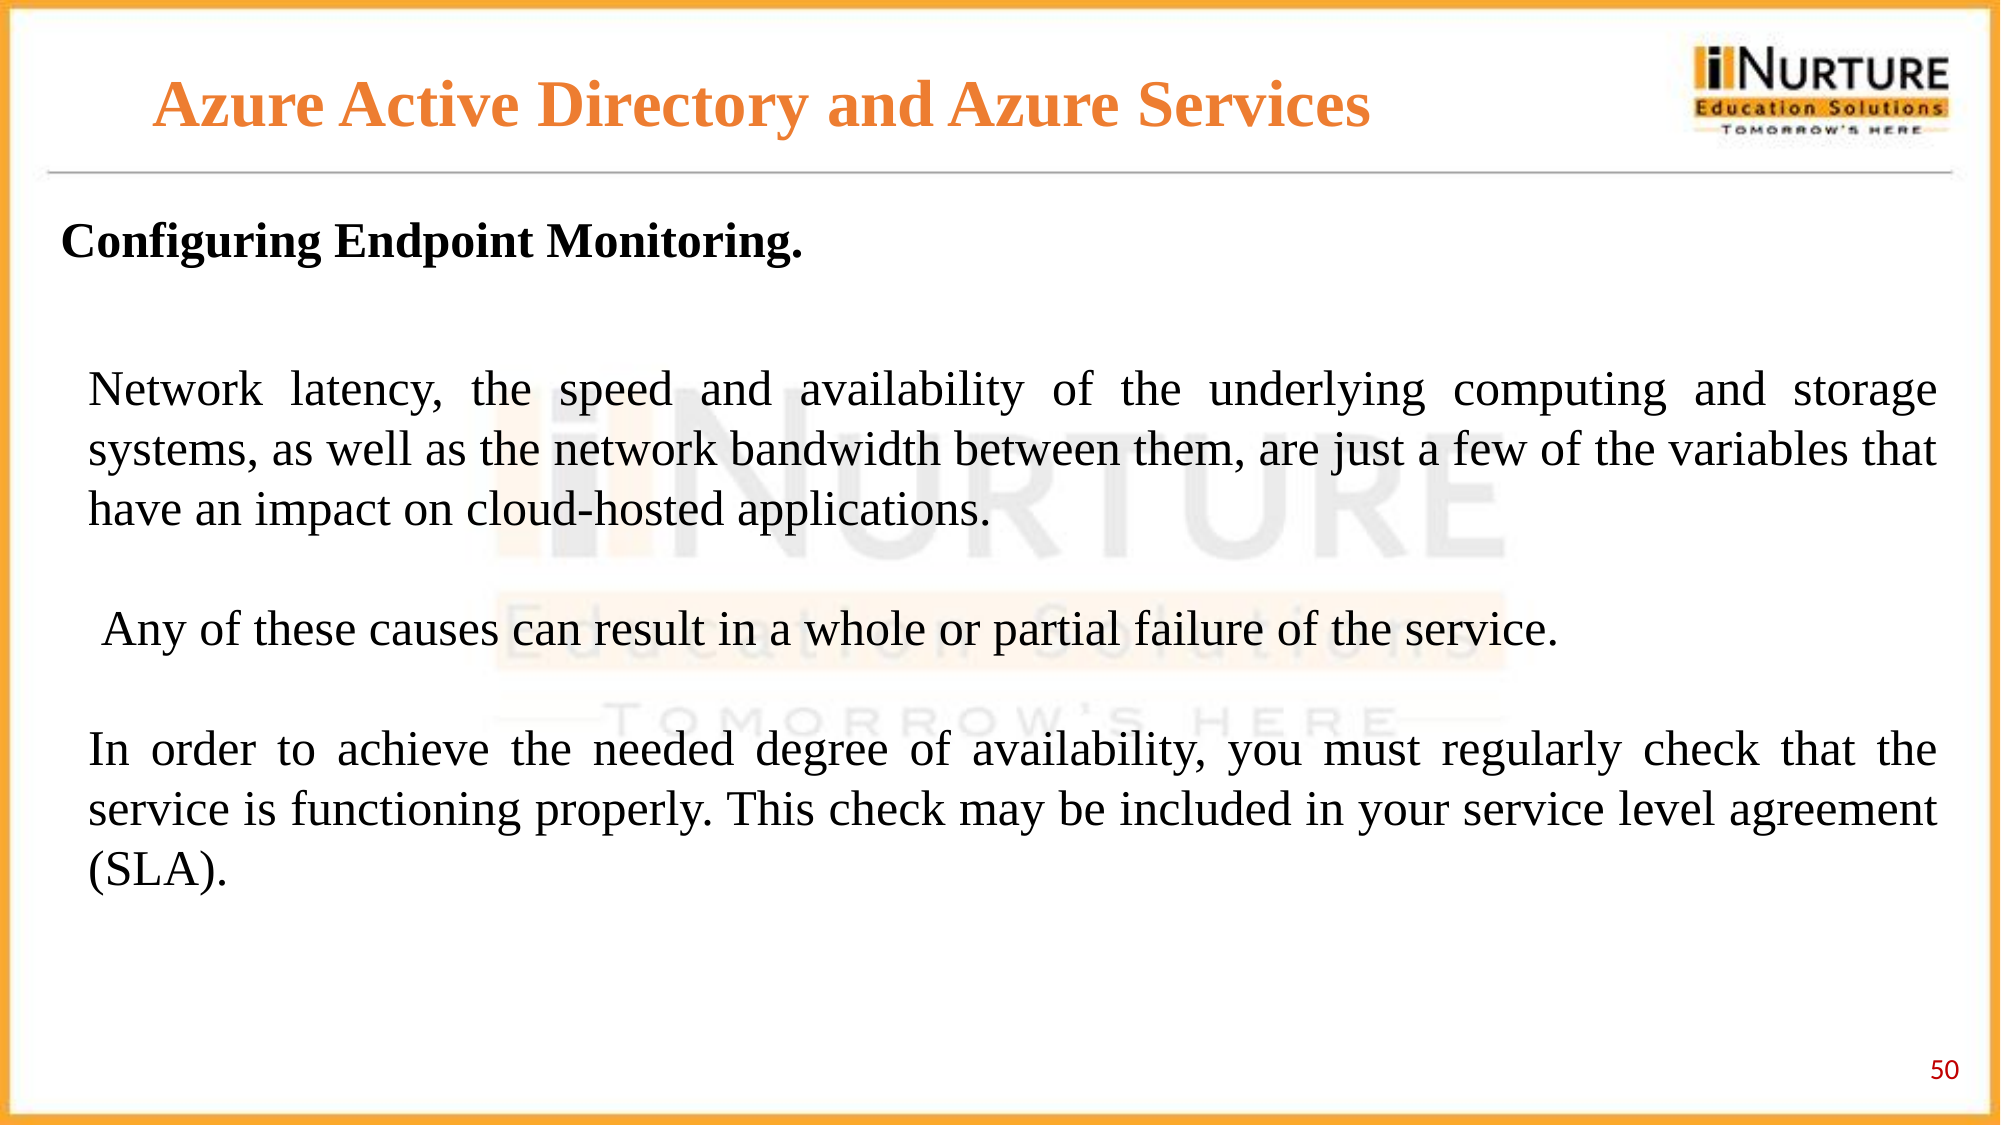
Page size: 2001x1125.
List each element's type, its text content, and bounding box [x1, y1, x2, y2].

list Configuring Endpoint Monitoring. [45, 206, 1955, 860]
text_box Network latency, the speed and availability of the underlying computing and storage systems, as well as the network bandwidth between them, are just a few of the variables that have an impact on cloud-hosted applications. Any of these causes can result in a whole or partial failure of the service. In order to achieve the needed degree of availability, you must regularly check that the service is functioning properly. This check may be included in your service level agreement (SLA). [73, 347, 1955, 903]
picture [0, 0, 2001, 1125]
slide_number ‹#› [1840, 1042, 1975, 1103]
title Azure Active Directory and Azure Services [137, 59, 1540, 150]
